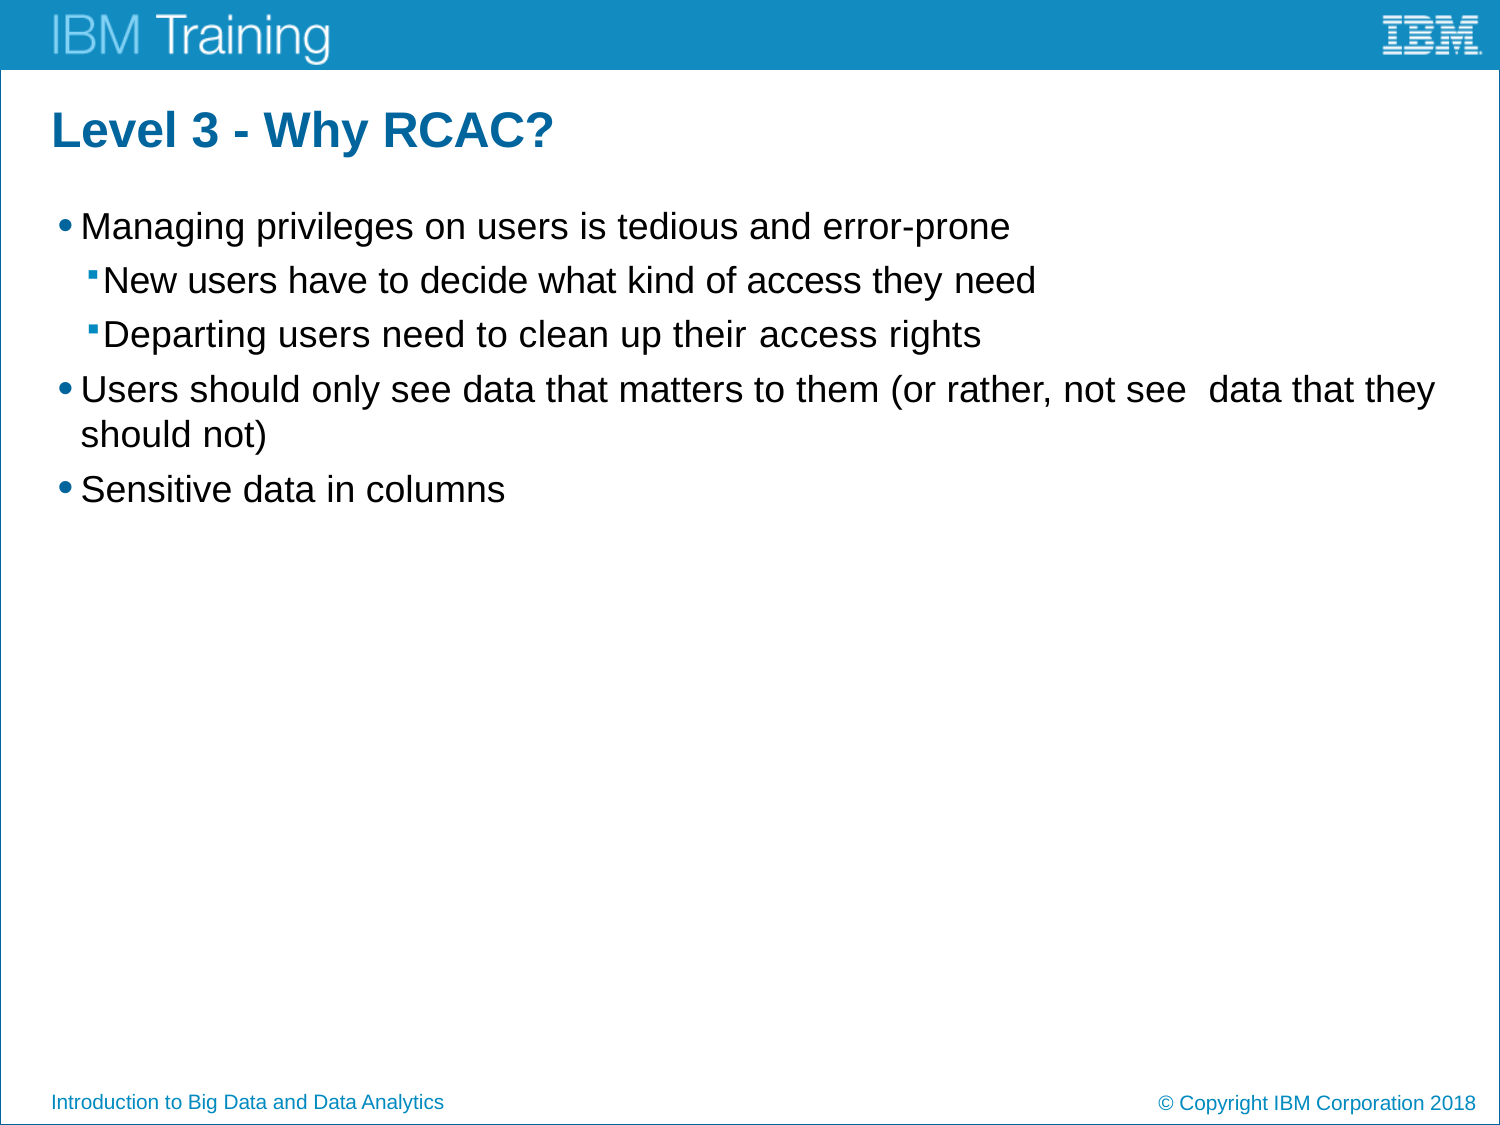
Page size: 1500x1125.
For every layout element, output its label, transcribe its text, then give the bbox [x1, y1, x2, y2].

picture [1158, 1095, 1166, 1109]
list Managing privileges on users is tedious and error-prone New users have to decide what kind of access they need Departing users need to clean up their access rights Users should only see data that matters to them (or rather, not see data that they should not) Sensitive data in columns [38, 195, 1484, 1074]
title Level 3 - Why RCAC? [36, 75, 1485, 180]
picture [0, 0, 1500, 70]
picture [1167, 1096, 1173, 1109]
